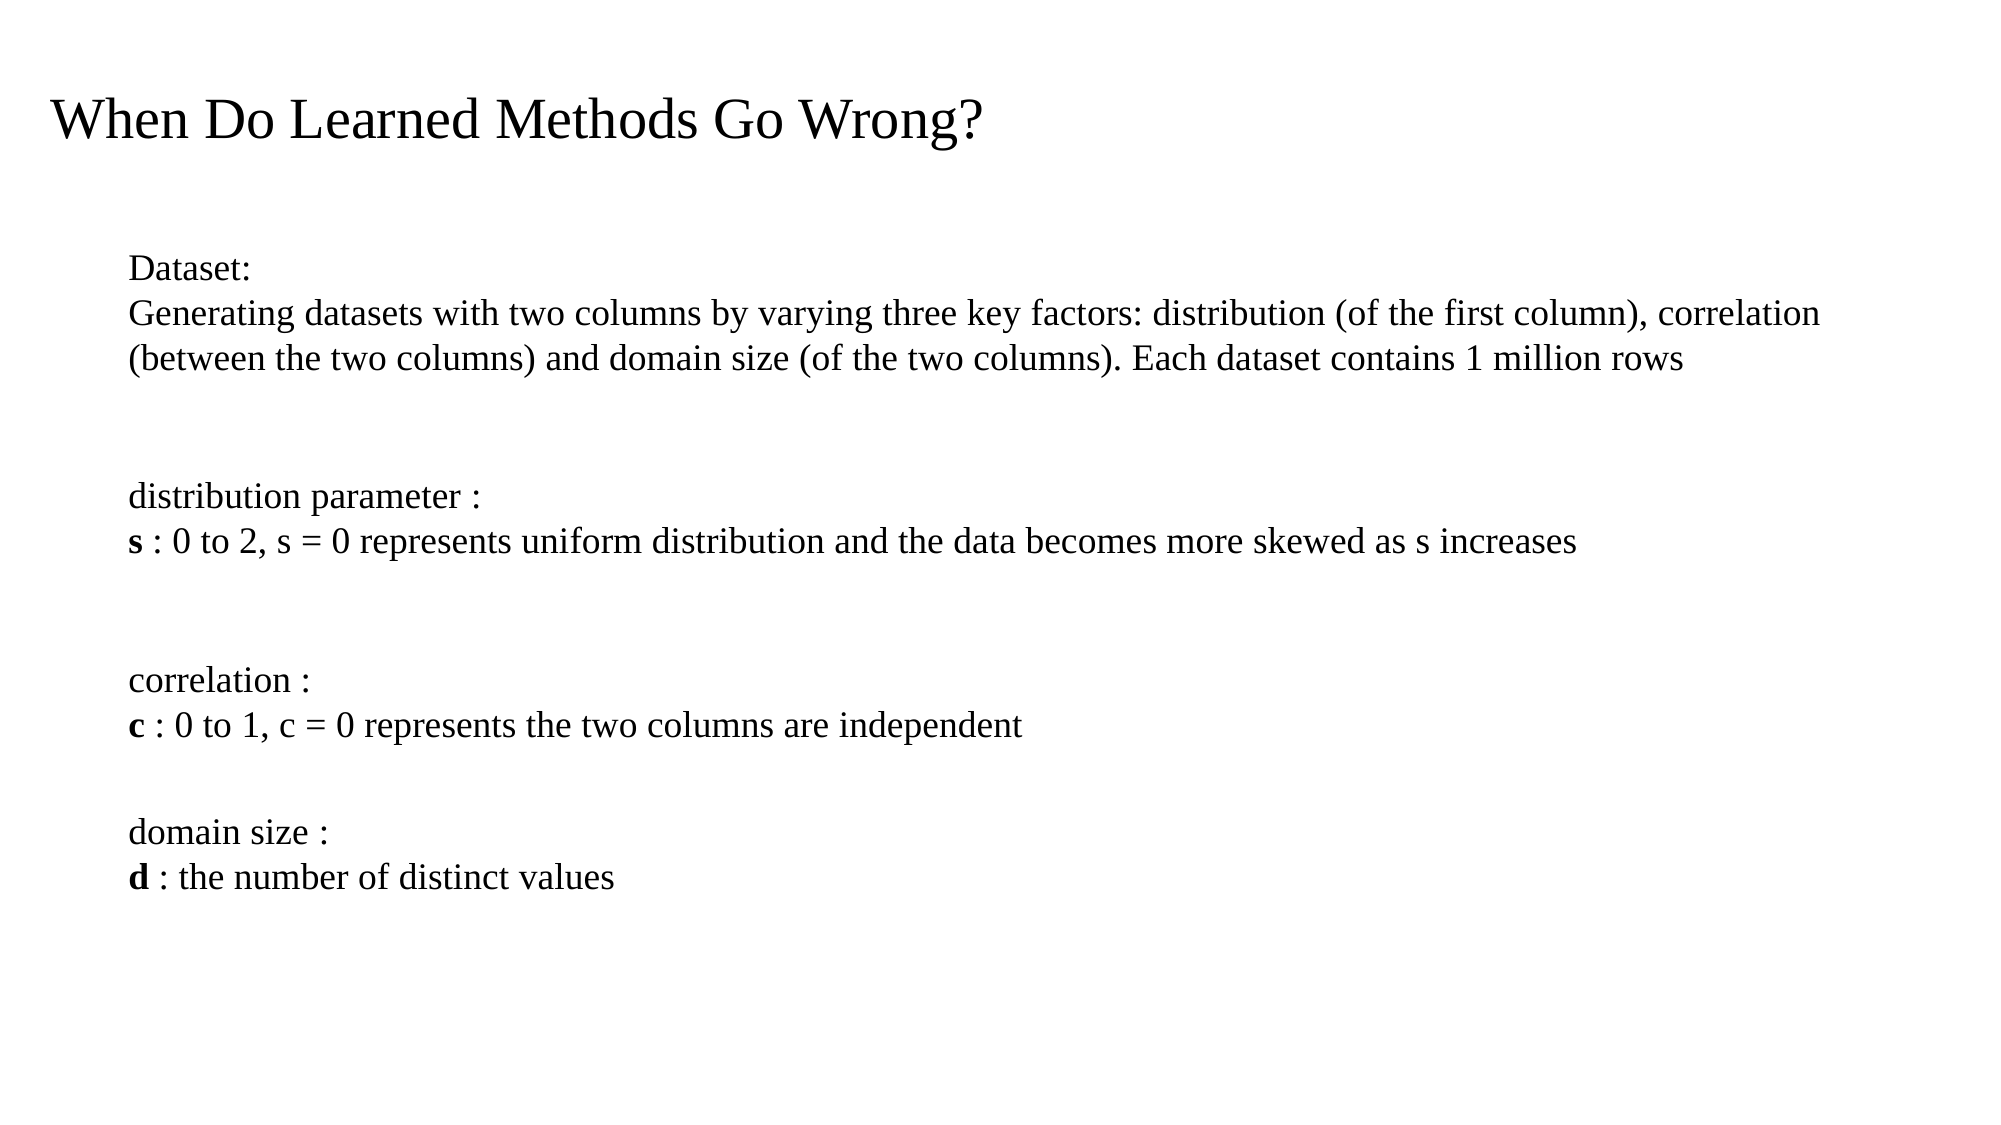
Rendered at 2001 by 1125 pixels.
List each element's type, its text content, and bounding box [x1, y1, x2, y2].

text_box When Do Learned Methods Go Wrong? [35, 72, 1531, 158]
text_box distribution parameter : s : 0 to 2, s = 0 represents uniform distribution and the data becomes more skewed as s increases [113, 464, 1914, 569]
text_box Dataset: Generating datasets with two columns by varying three key factors: distribution (of the first column), correlation (between the two columns) and domain size (of the two columns). Each dataset contains 1 million rows [113, 235, 1838, 386]
text_box domain size : d : the number of distinct values [113, 799, 1114, 905]
text_box correlation : c : 0 to 1, c = 0 represents the two columns are independent [113, 647, 1114, 752]
